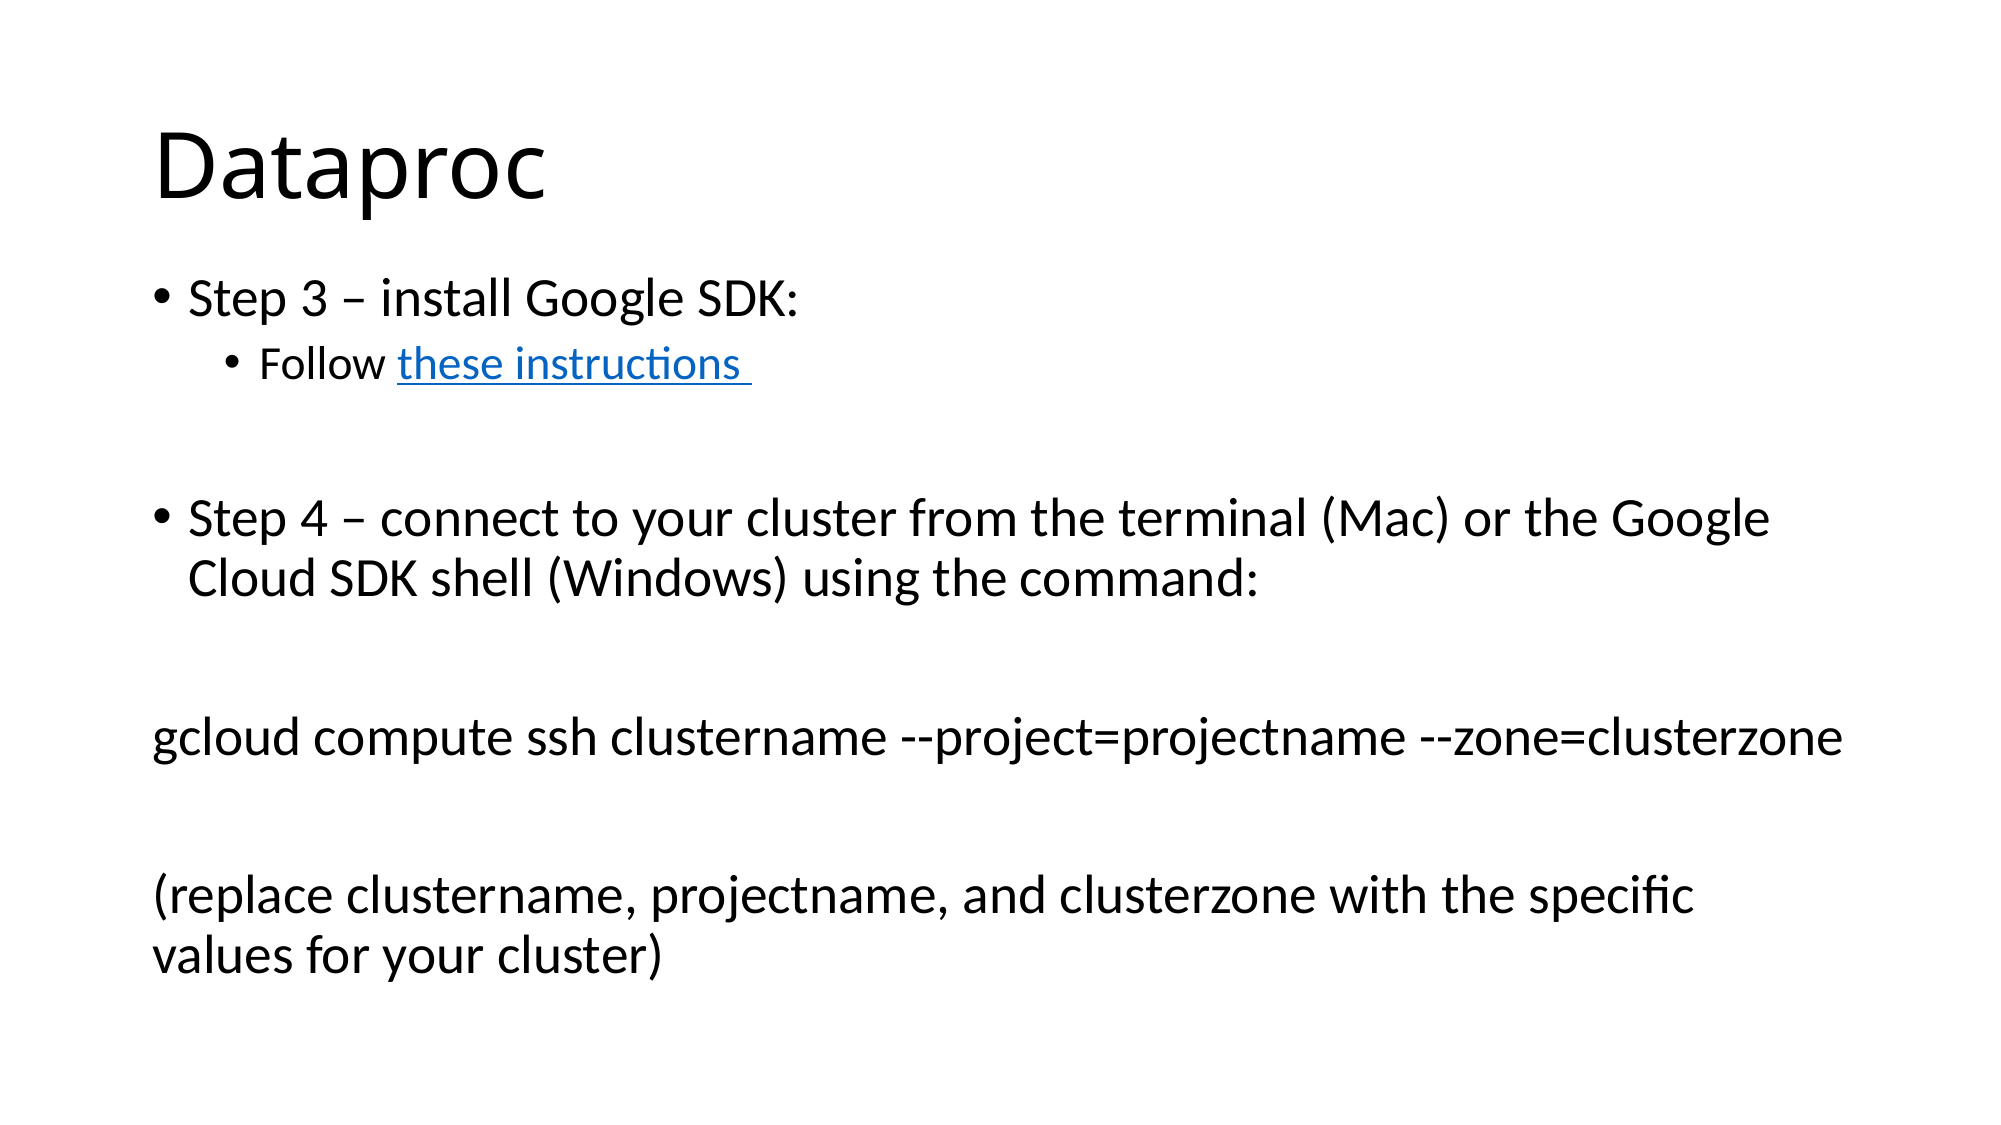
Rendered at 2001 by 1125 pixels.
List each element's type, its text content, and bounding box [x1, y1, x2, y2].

title Dataproc [137, 59, 1863, 261]
list Step 3 – install Google SDK: Follow these instructions Step 4 – connect to your cluster from the terminal (Mac) or the Google Cloud SDK shell (Windows) using the command: gcloud compute ssh clustername --project=projectname --zone=clusterzone (replace clustername, projectname, and clusterzone with the specific values for your cluster) [137, 261, 1863, 1014]
